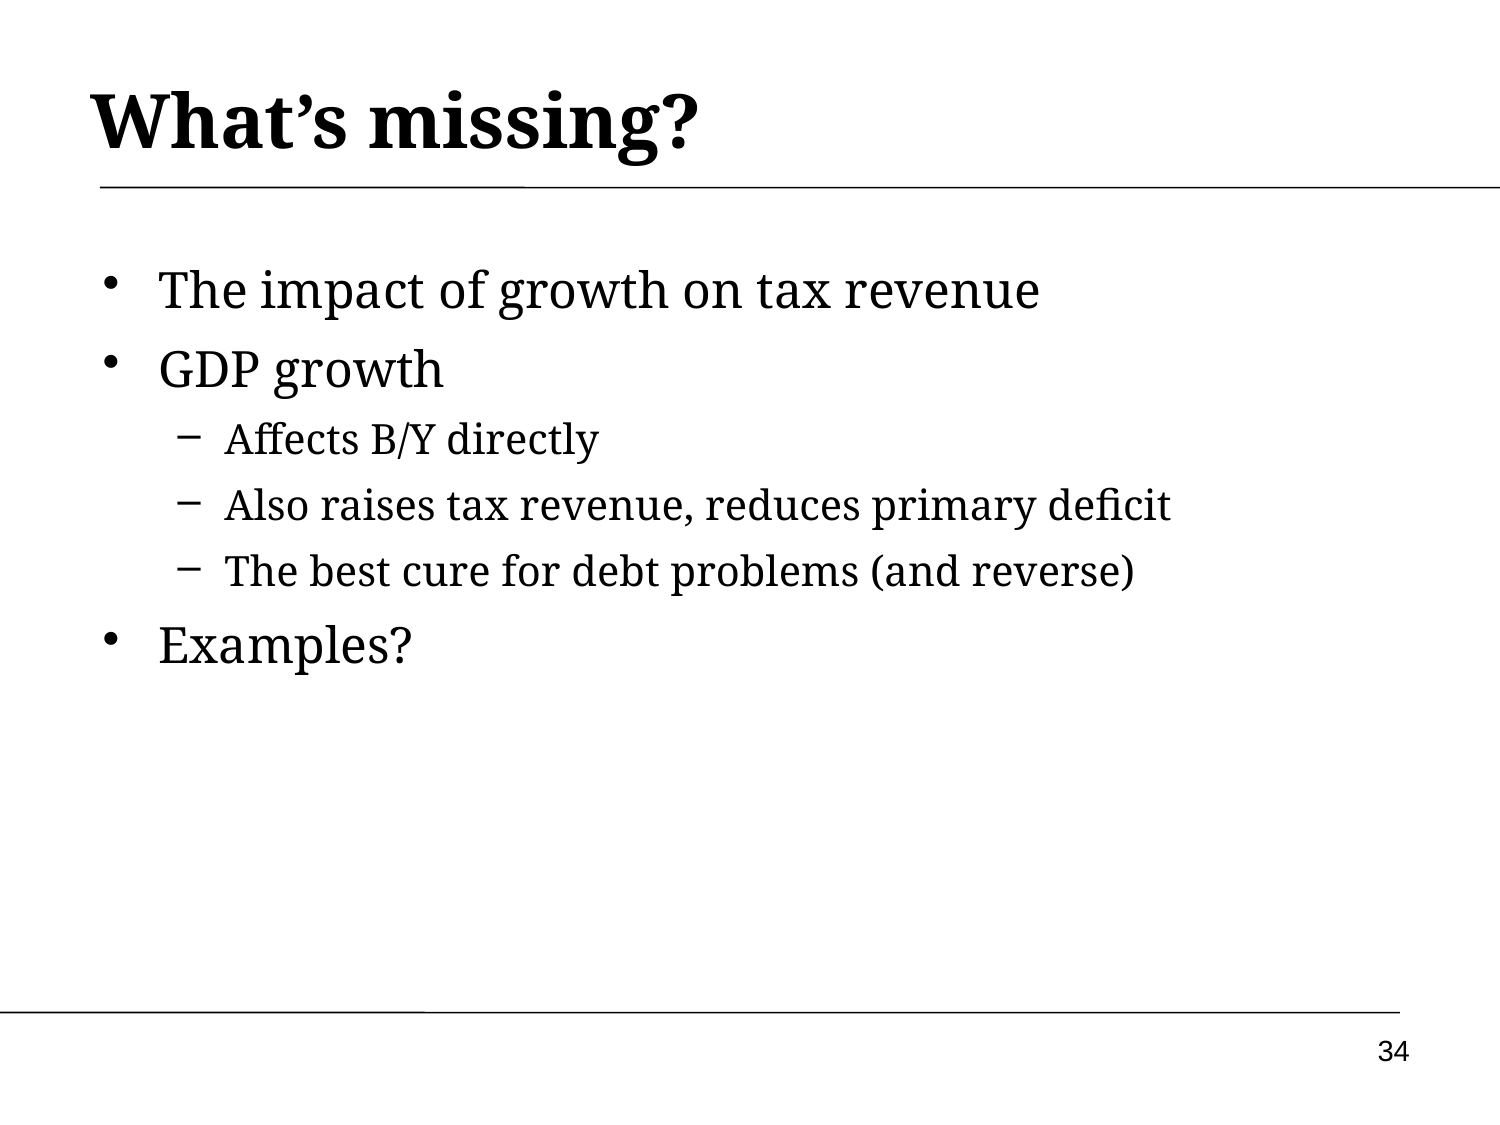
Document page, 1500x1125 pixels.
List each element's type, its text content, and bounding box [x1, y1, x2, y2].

list The impact of growth on tax revenue GDP growth Affects B/Y directly Also raises tax revenue, reduces primary deficit The best cure for debt problems (and reverse) Examples? [87, 257, 1438, 926]
title What’s missing? [74, 49, 1426, 188]
slide_number 34 [1074, 1024, 1426, 1103]
